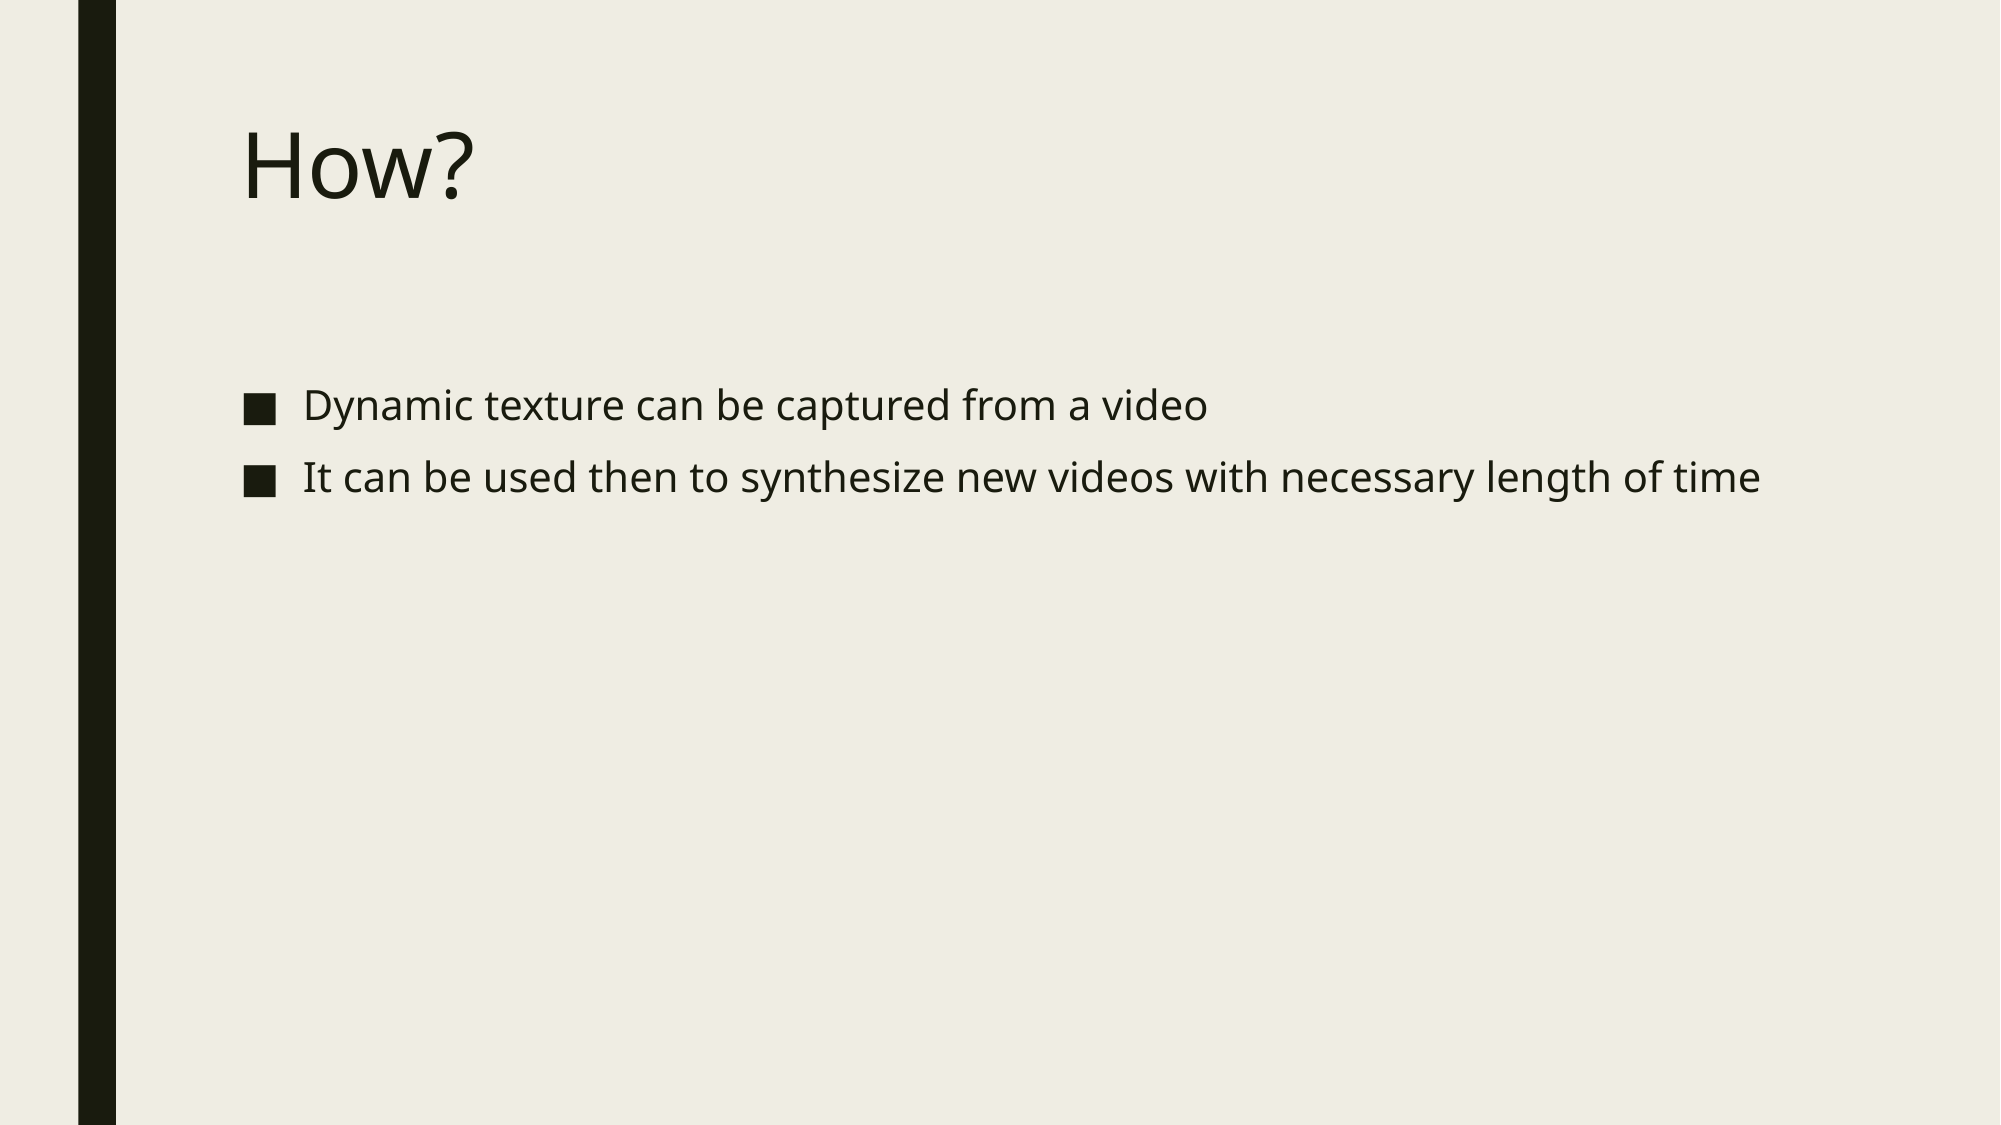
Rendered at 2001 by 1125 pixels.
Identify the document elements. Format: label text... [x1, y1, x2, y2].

list Dynamic texture can be captured from a video It can be used then to synthesize new videos with necessary length of time [225, 375, 1800, 963]
title How? [225, 112, 1800, 357]
